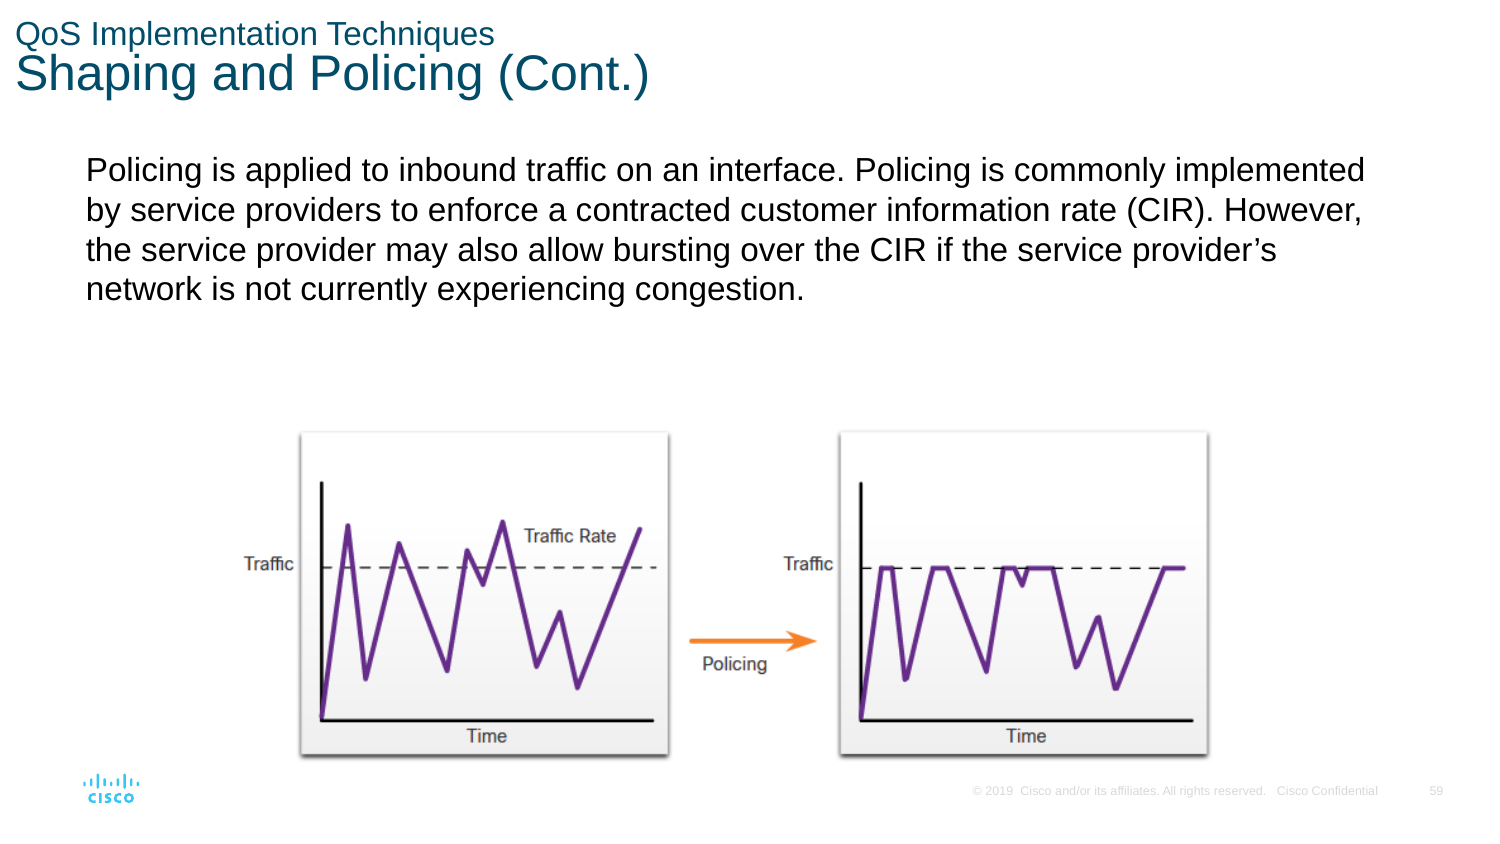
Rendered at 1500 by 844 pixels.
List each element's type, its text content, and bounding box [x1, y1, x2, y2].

title QoS Implementation Techniques Shaping and Policing (Cont.) [0, 0, 1369, 121]
picture [234, 421, 1218, 768]
list Policing is applied to inbound traffic on an interface. Policing is commonly implemented by service providers to enforce a contracted customer information rate (CIR). However, the service provider may also allow bursting over the CIR if the service provider’s network is not currently experiencing congestion. [70, 140, 1415, 384]
